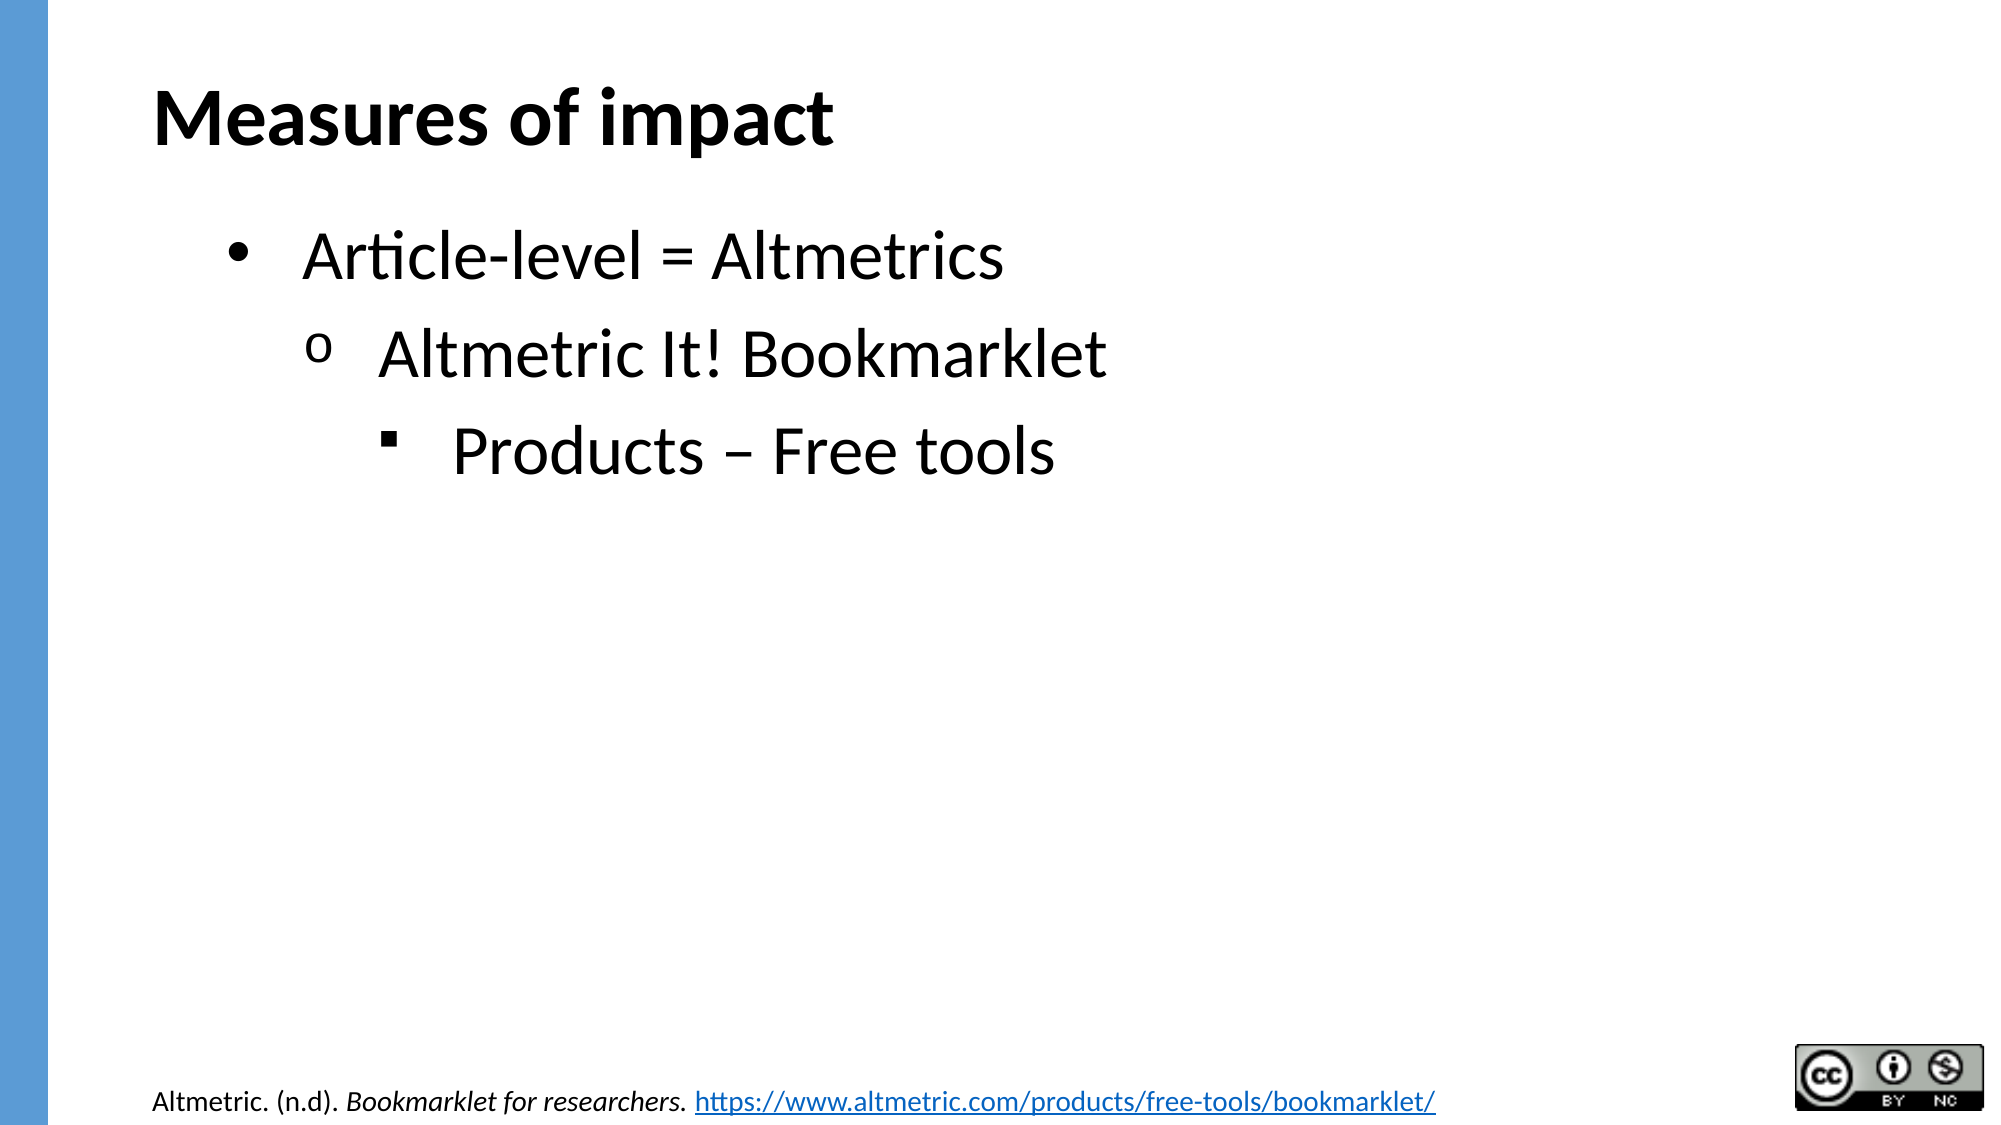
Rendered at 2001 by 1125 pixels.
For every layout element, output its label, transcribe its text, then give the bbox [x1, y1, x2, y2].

title Measures of impact [137, 59, 1863, 178]
list Article-level = Altmetrics Altmetric It! Bookmarklet Products – Free tools [137, 201, 1863, 1074]
picture [1863, 1044, 1985, 1111]
text_box Altmetric. (n.d). Bookmarklet for researchers. https://www.altmetric.com/products/free-tools/bookmarklet/ [137, 1074, 1952, 1125]
